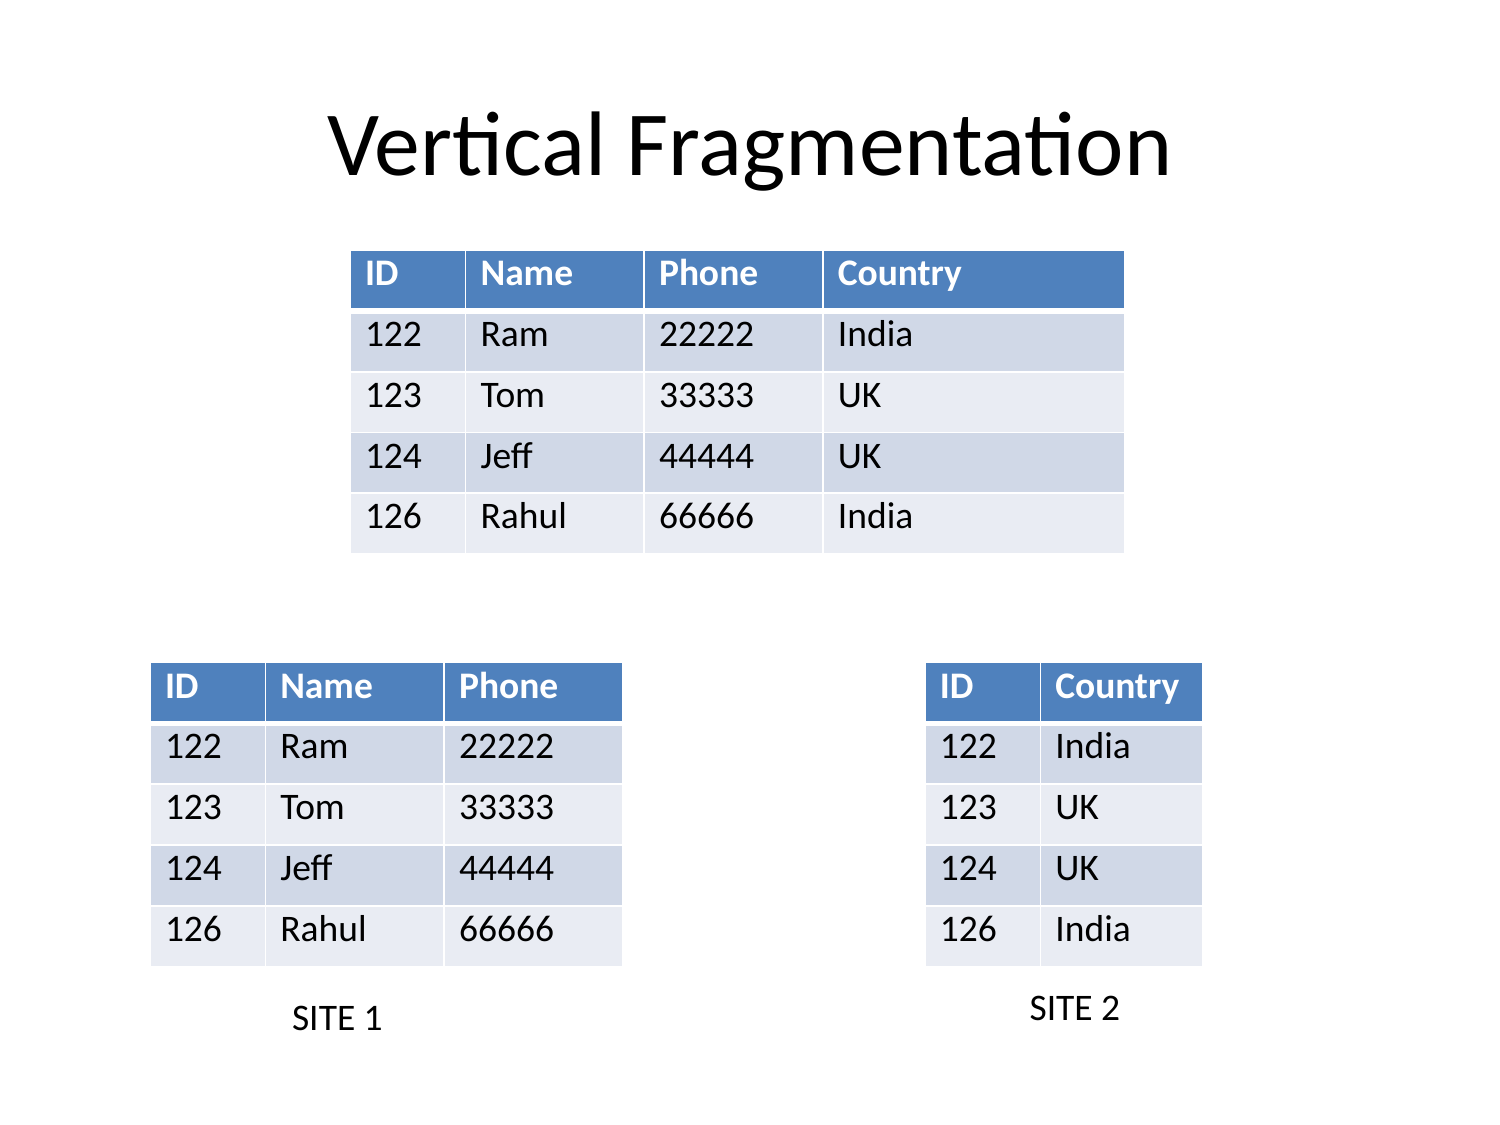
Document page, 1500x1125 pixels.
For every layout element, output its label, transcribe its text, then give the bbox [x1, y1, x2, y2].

table_cell 122 [151, 726, 265, 783]
table_cell 123 [151, 785, 265, 844]
table_cell UK [824, 433, 1124, 492]
table_cell 126 [351, 494, 465, 553]
table_cell 123 [926, 785, 1040, 844]
table_cell Ram [266, 726, 443, 783]
table_cell India [1041, 726, 1202, 783]
table_cell 124 [926, 846, 1040, 905]
title Vertical Fragmentation [75, 45, 1425, 233]
table_header Name [466, 251, 643, 308]
table_cell Rahul [266, 907, 443, 966]
table_header Phone [445, 663, 622, 721]
table_cell 33333 [445, 785, 622, 844]
table_cell Jeff [466, 433, 643, 492]
table_cell 44444 [445, 846, 622, 905]
text_box SITE 1 [162, 985, 513, 1046]
table_cell Tom [266, 785, 443, 844]
table_cell India [824, 314, 1124, 371]
table_header ID [151, 663, 265, 721]
table_cell 22222 [645, 314, 822, 371]
table_cell Rahul [466, 494, 643, 553]
table_cell 124 [351, 433, 465, 492]
table_cell 44444 [645, 433, 822, 492]
table_cell Tom [466, 373, 643, 432]
table_cell India [824, 494, 1124, 553]
text_box SITE 2 [900, 975, 1250, 1036]
table_cell India [1041, 907, 1202, 966]
table_header ID [351, 251, 465, 308]
table_cell 123 [351, 373, 465, 432]
table_header Name [266, 663, 443, 721]
table_cell Jeff [266, 846, 443, 905]
table_cell UK [1041, 846, 1202, 905]
table_cell UK [1041, 785, 1202, 844]
table_header Country [824, 251, 1124, 308]
table_cell 124 [151, 846, 265, 905]
table_cell 66666 [645, 494, 822, 553]
table_cell UK [824, 373, 1124, 432]
table_cell 122 [926, 726, 1040, 783]
table_cell Ram [466, 314, 643, 371]
table_cell 126 [151, 907, 265, 966]
table_cell 33333 [645, 373, 822, 432]
table_header ID [926, 663, 1040, 721]
table_header Country [1041, 663, 1202, 721]
table_cell 66666 [445, 907, 622, 966]
table_cell 126 [926, 907, 1040, 966]
table_header Phone [645, 251, 822, 308]
table_cell 22222 [445, 726, 622, 783]
table_cell 122 [351, 314, 465, 371]
